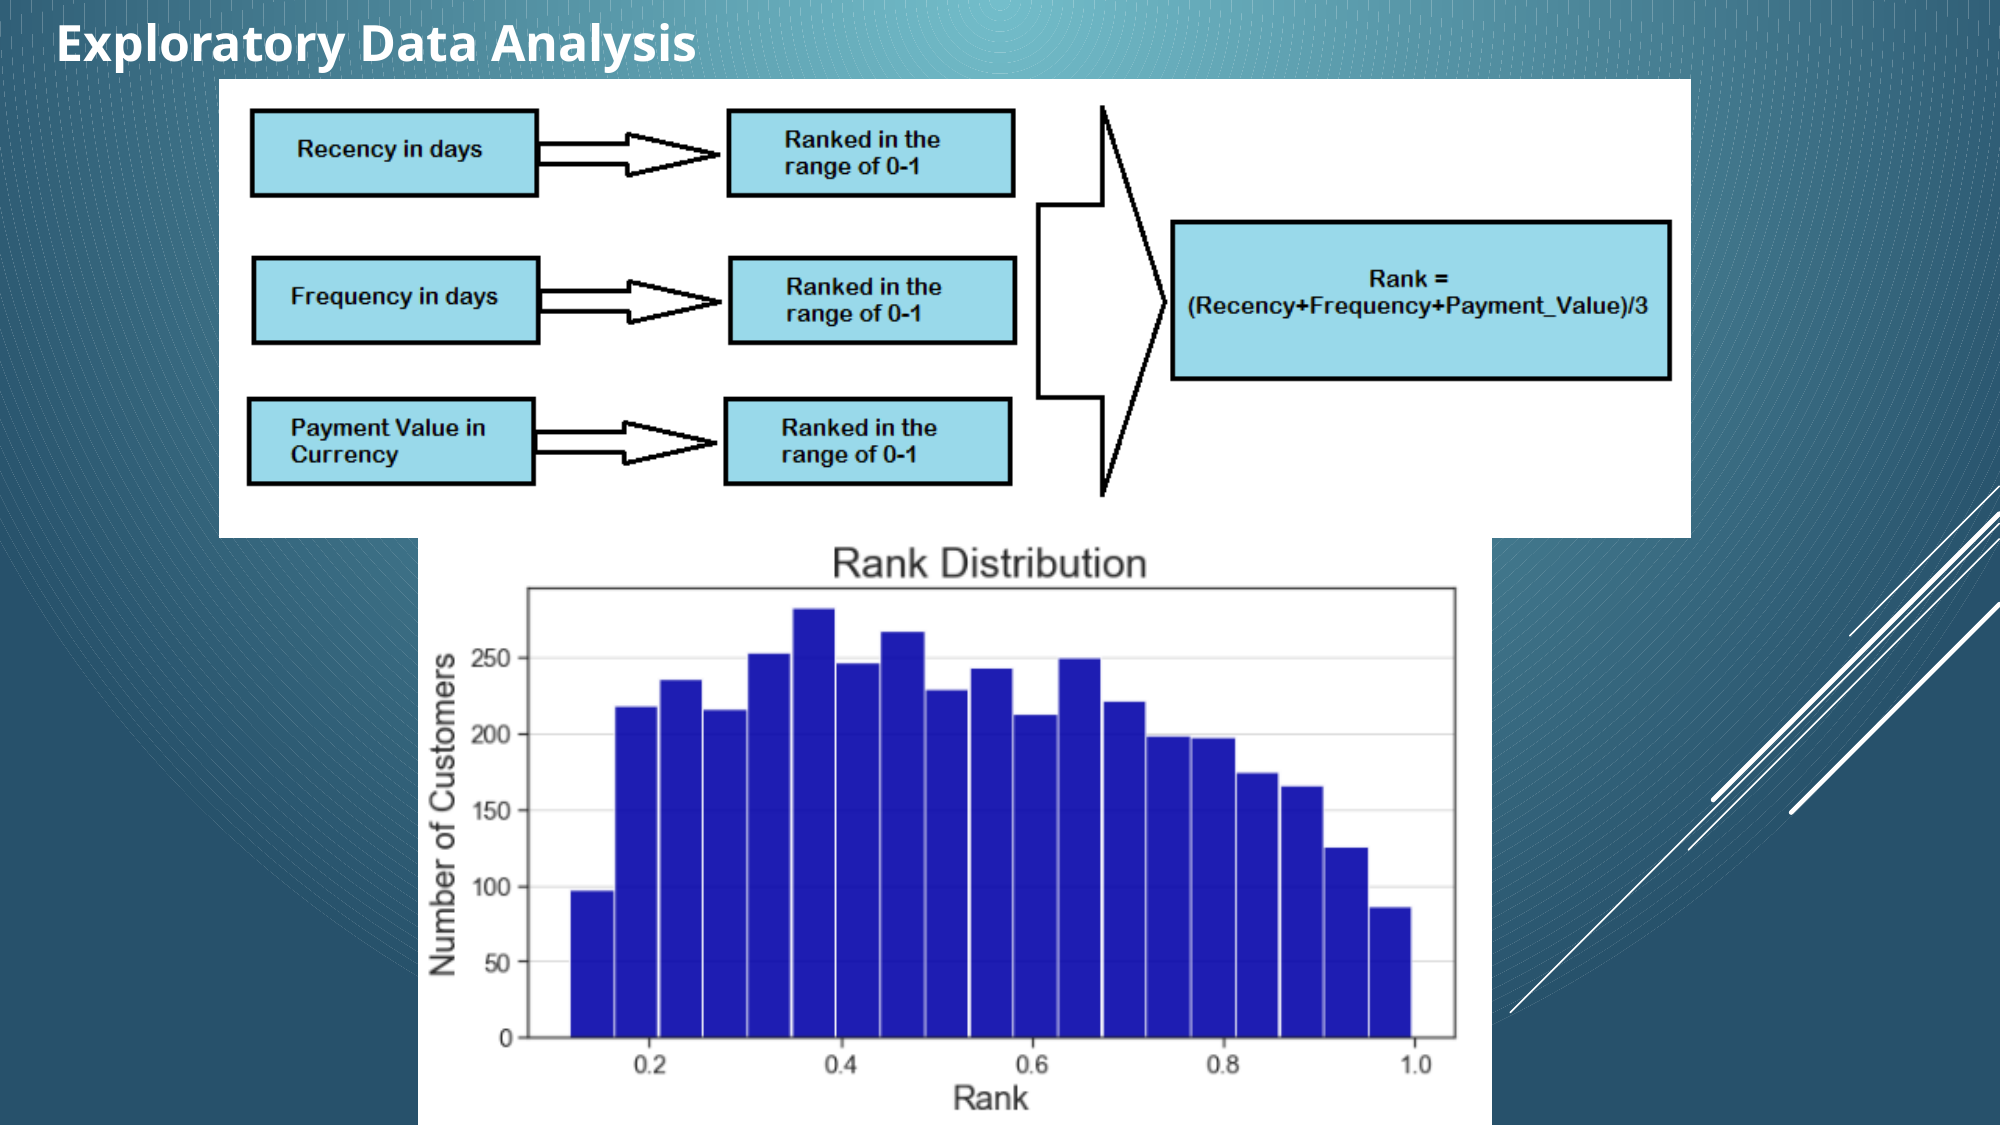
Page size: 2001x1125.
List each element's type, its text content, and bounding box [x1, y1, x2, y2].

picture [218, 79, 1692, 1125]
text_box Exploratory Data Analysis [40, 4, 786, 79]
